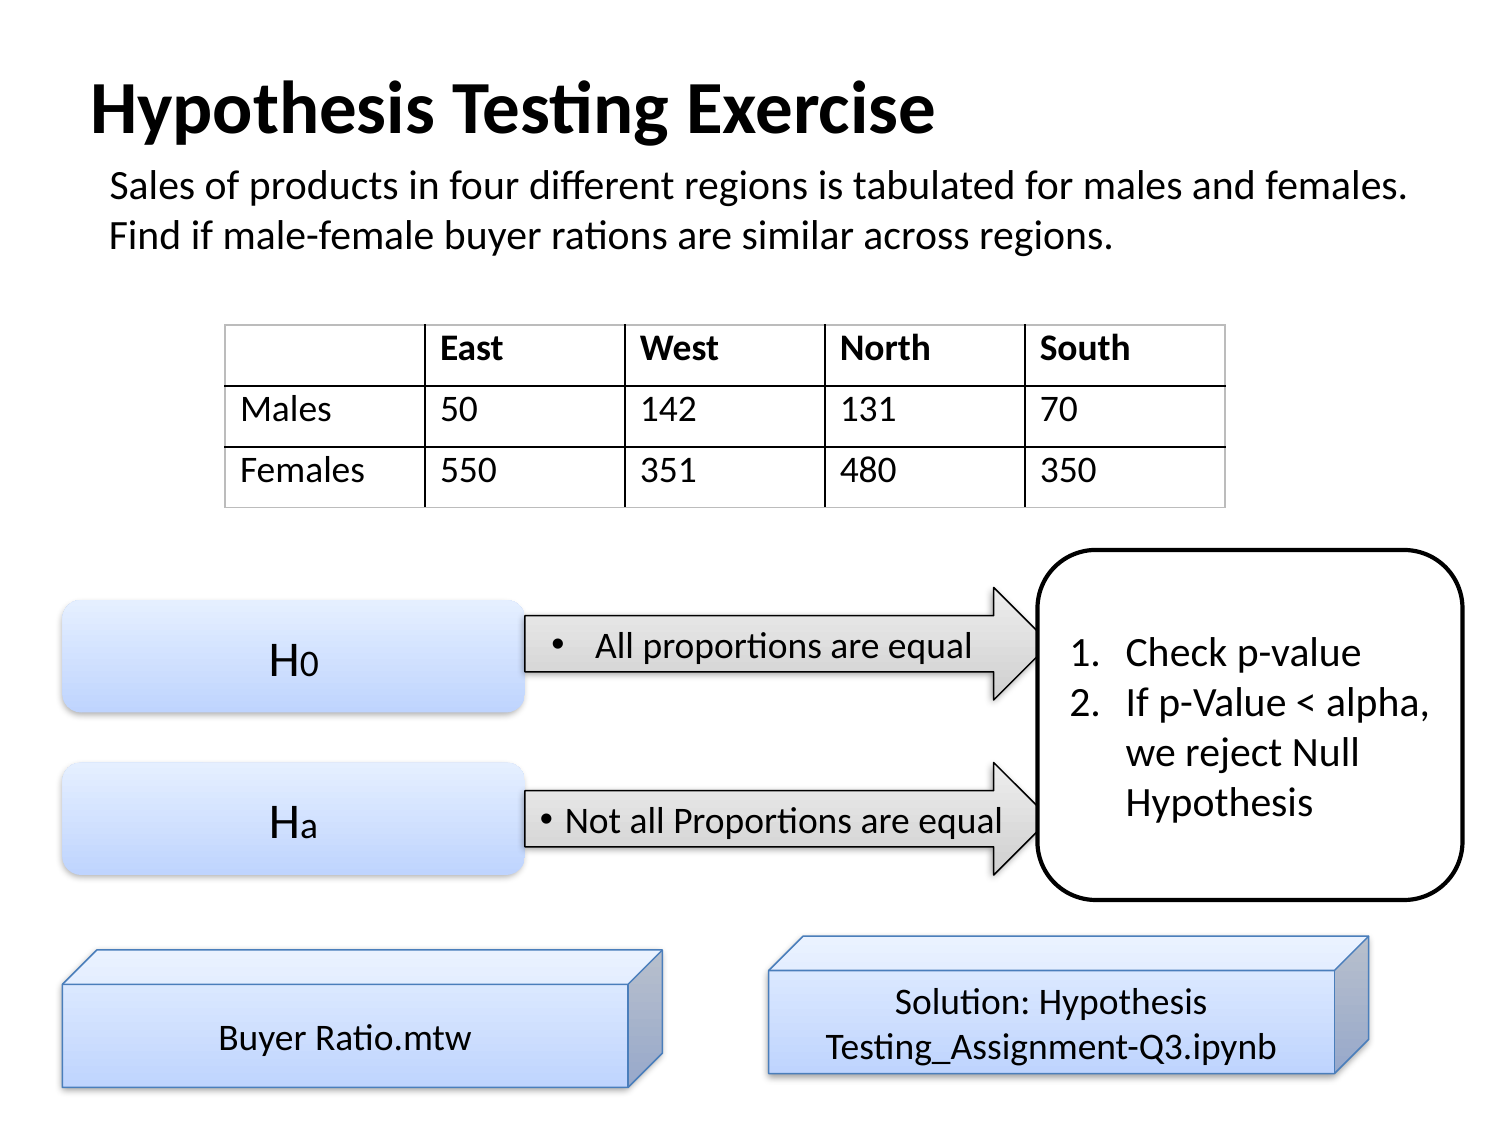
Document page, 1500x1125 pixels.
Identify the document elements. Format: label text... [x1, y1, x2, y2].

table_cell Males [226, 387, 424, 446]
table_cell 480 [826, 448, 1024, 507]
table_header North [826, 326, 1024, 385]
text_box Not all Proportions are equal [524, 761, 1035, 876]
table_cell 50 [426, 387, 624, 446]
title Hypothesis Testing Exercise [75, 45, 1425, 149]
table_cell 70 [1026, 387, 1224, 446]
table_header [226, 326, 424, 385]
table_header South [1026, 326, 1224, 385]
table_header East [426, 326, 624, 385]
table_cell 350 [1026, 448, 1224, 507]
table_cell 550 [426, 448, 624, 507]
text_box Buyer Ratio.mtw [61, 949, 664, 1089]
text_box All proportions are equal [524, 586, 1035, 701]
table_cell 351 [626, 448, 824, 507]
text_box Check p-value If p-Value < alpha, we reject Null Hypothesis [1035, 547, 1465, 903]
table_header West [626, 326, 824, 385]
table_cell Females [226, 448, 424, 507]
table_cell 131 [826, 387, 1024, 446]
table_cell 142 [626, 387, 824, 446]
text_box H0 [61, 599, 526, 714]
text_box Solution: Hypothesis Testing_Assignment-Q3.ipynb [767, 935, 1370, 1075]
list Sales of products in four different regions is tabulated for males and females. Find if male-female buyer rations are similar across regions. [37, 149, 1475, 1088]
text_box Ha [61, 761, 526, 876]
